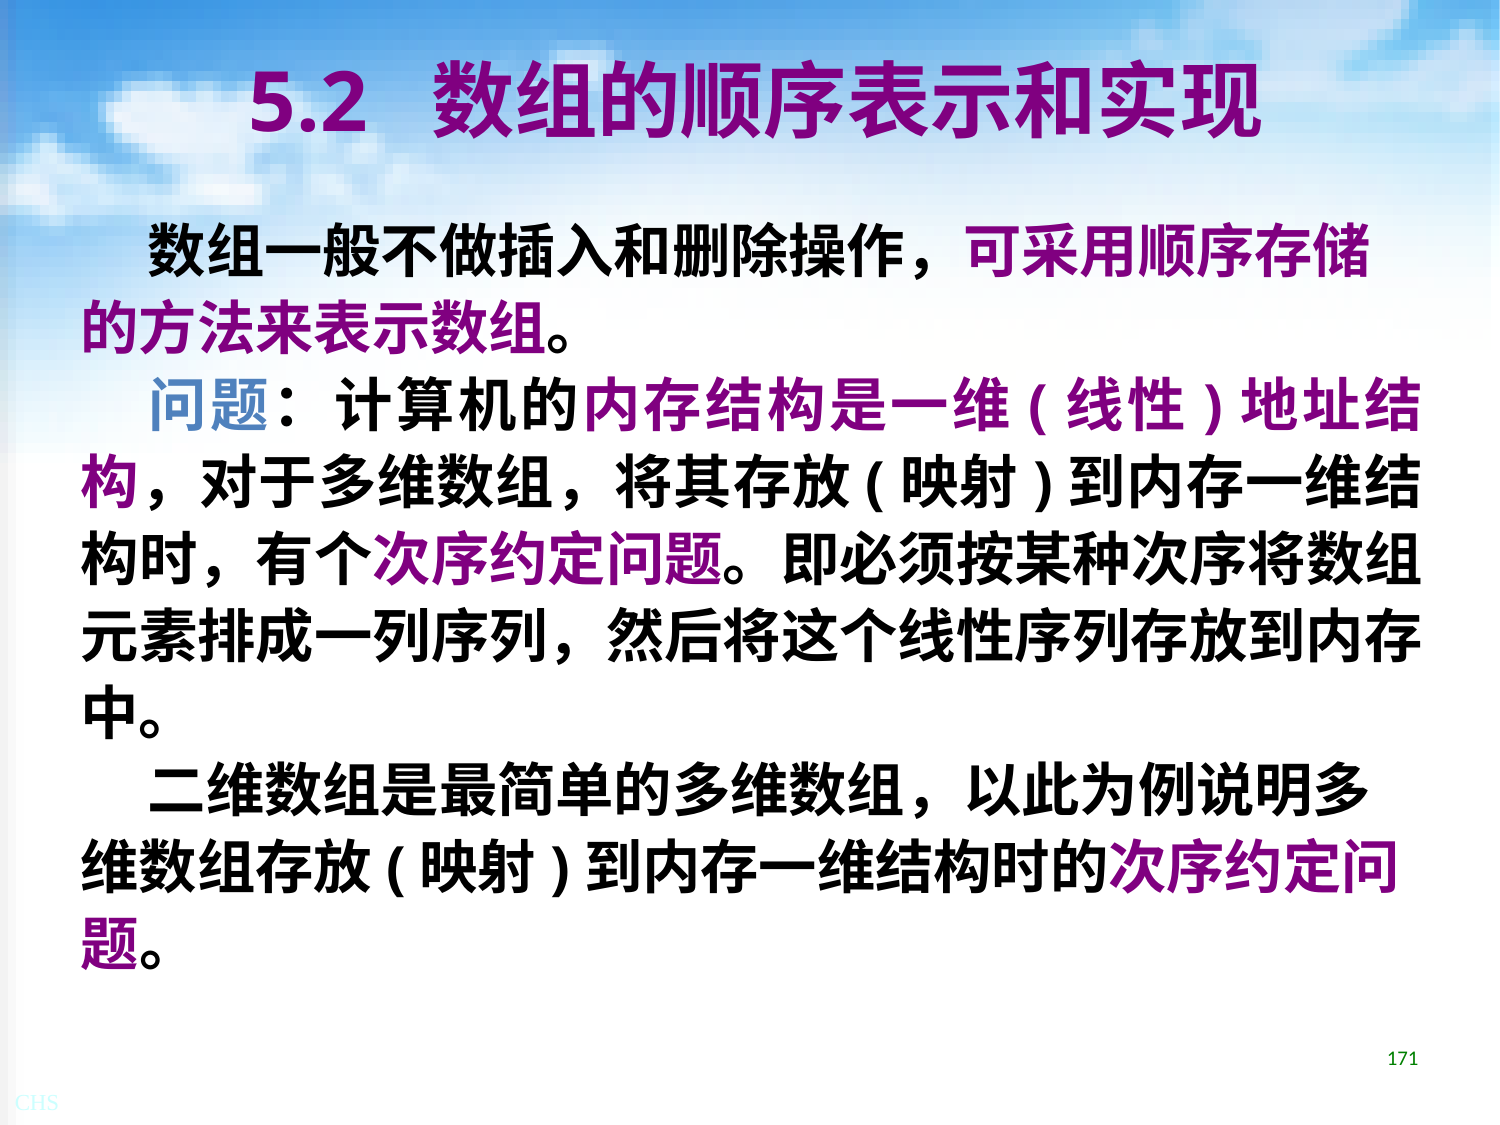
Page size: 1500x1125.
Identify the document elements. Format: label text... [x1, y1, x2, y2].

picture [0, 0, 1500, 1125]
slide_number 171 [1370, 1042, 1435, 1072]
title 5.2 数组的顺序表示和实现 [49, 22, 1463, 173]
list 数组一般不做插入和删除操作，可采用顺序存储的方法来表示数组。 问题：计算机的内存结构是一维(线性)地址结构，对于多维数组，将其存放(映射)到内存一维结构时，有个次序约定问题。即必须按某种次序将数组元素排成一列序列，然后将这个线性序列存放到内存中。 二维数组是最简单的多维数组，以此为例说明多维数组存放(映射)到内存一维结构时的次序约定问题。 [65, 199, 1438, 1059]
